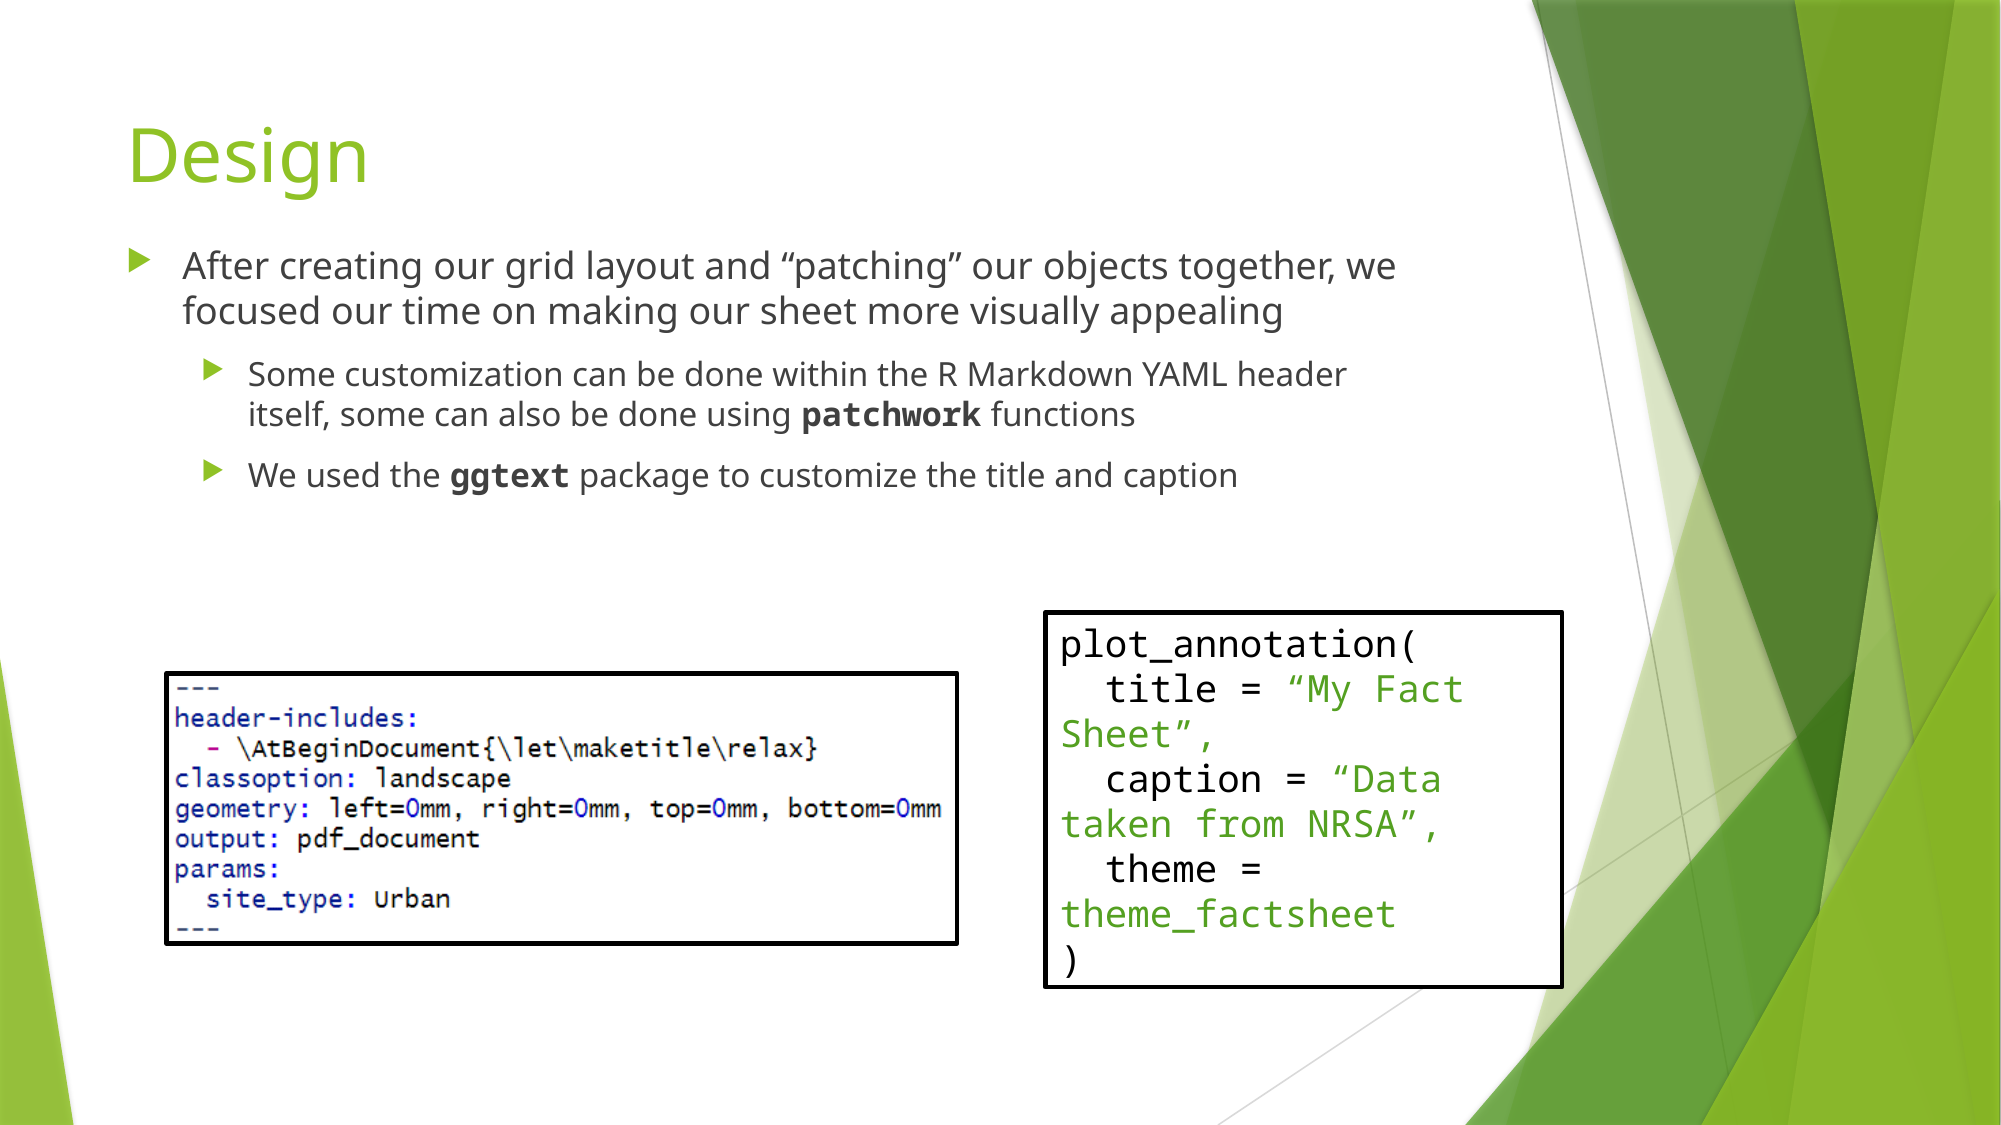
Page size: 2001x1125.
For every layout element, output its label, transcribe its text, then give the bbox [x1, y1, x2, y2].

title Design [111, 99, 1522, 317]
picture [168, 674, 956, 942]
text_box plot_annotation( title = “My Fact Sheet”, caption = “Data taken from NRSA”, theme = theme_factsheet ) [1044, 611, 1564, 989]
list After creating our grid layout and “patching” our objects together, we focused our time on making our sheet more visually appealing Some customization can be done within the R Markdown YAML header itself, some can also be done using patchwork functions We used the ggtext package to customize the title and caption [111, 234, 1453, 992]
